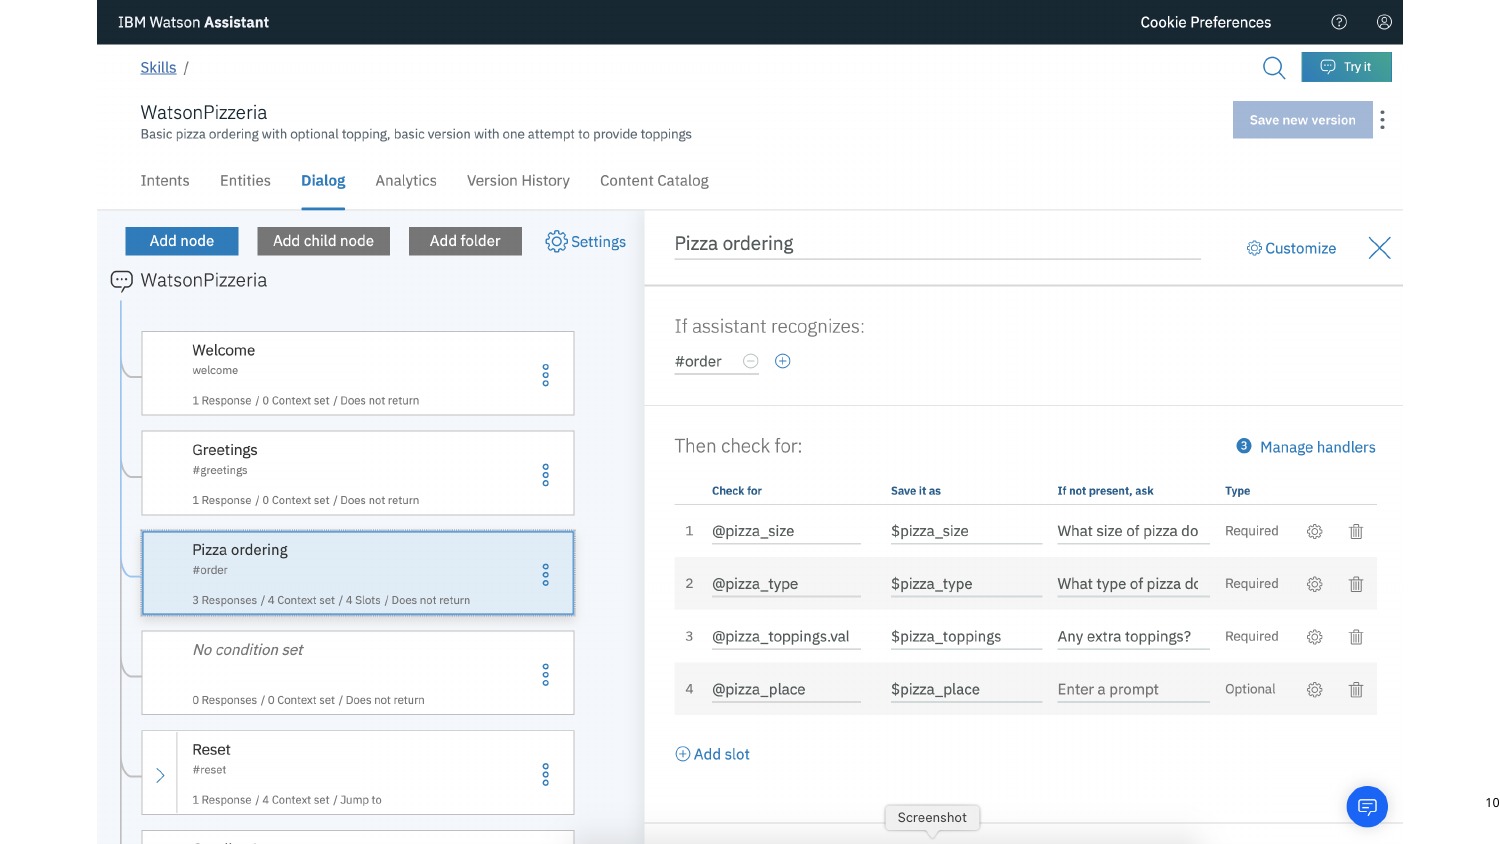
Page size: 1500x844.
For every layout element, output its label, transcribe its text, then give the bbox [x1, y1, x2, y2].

slide_number 10 [1408, 791, 1500, 815]
picture [97, 0, 1403, 844]
